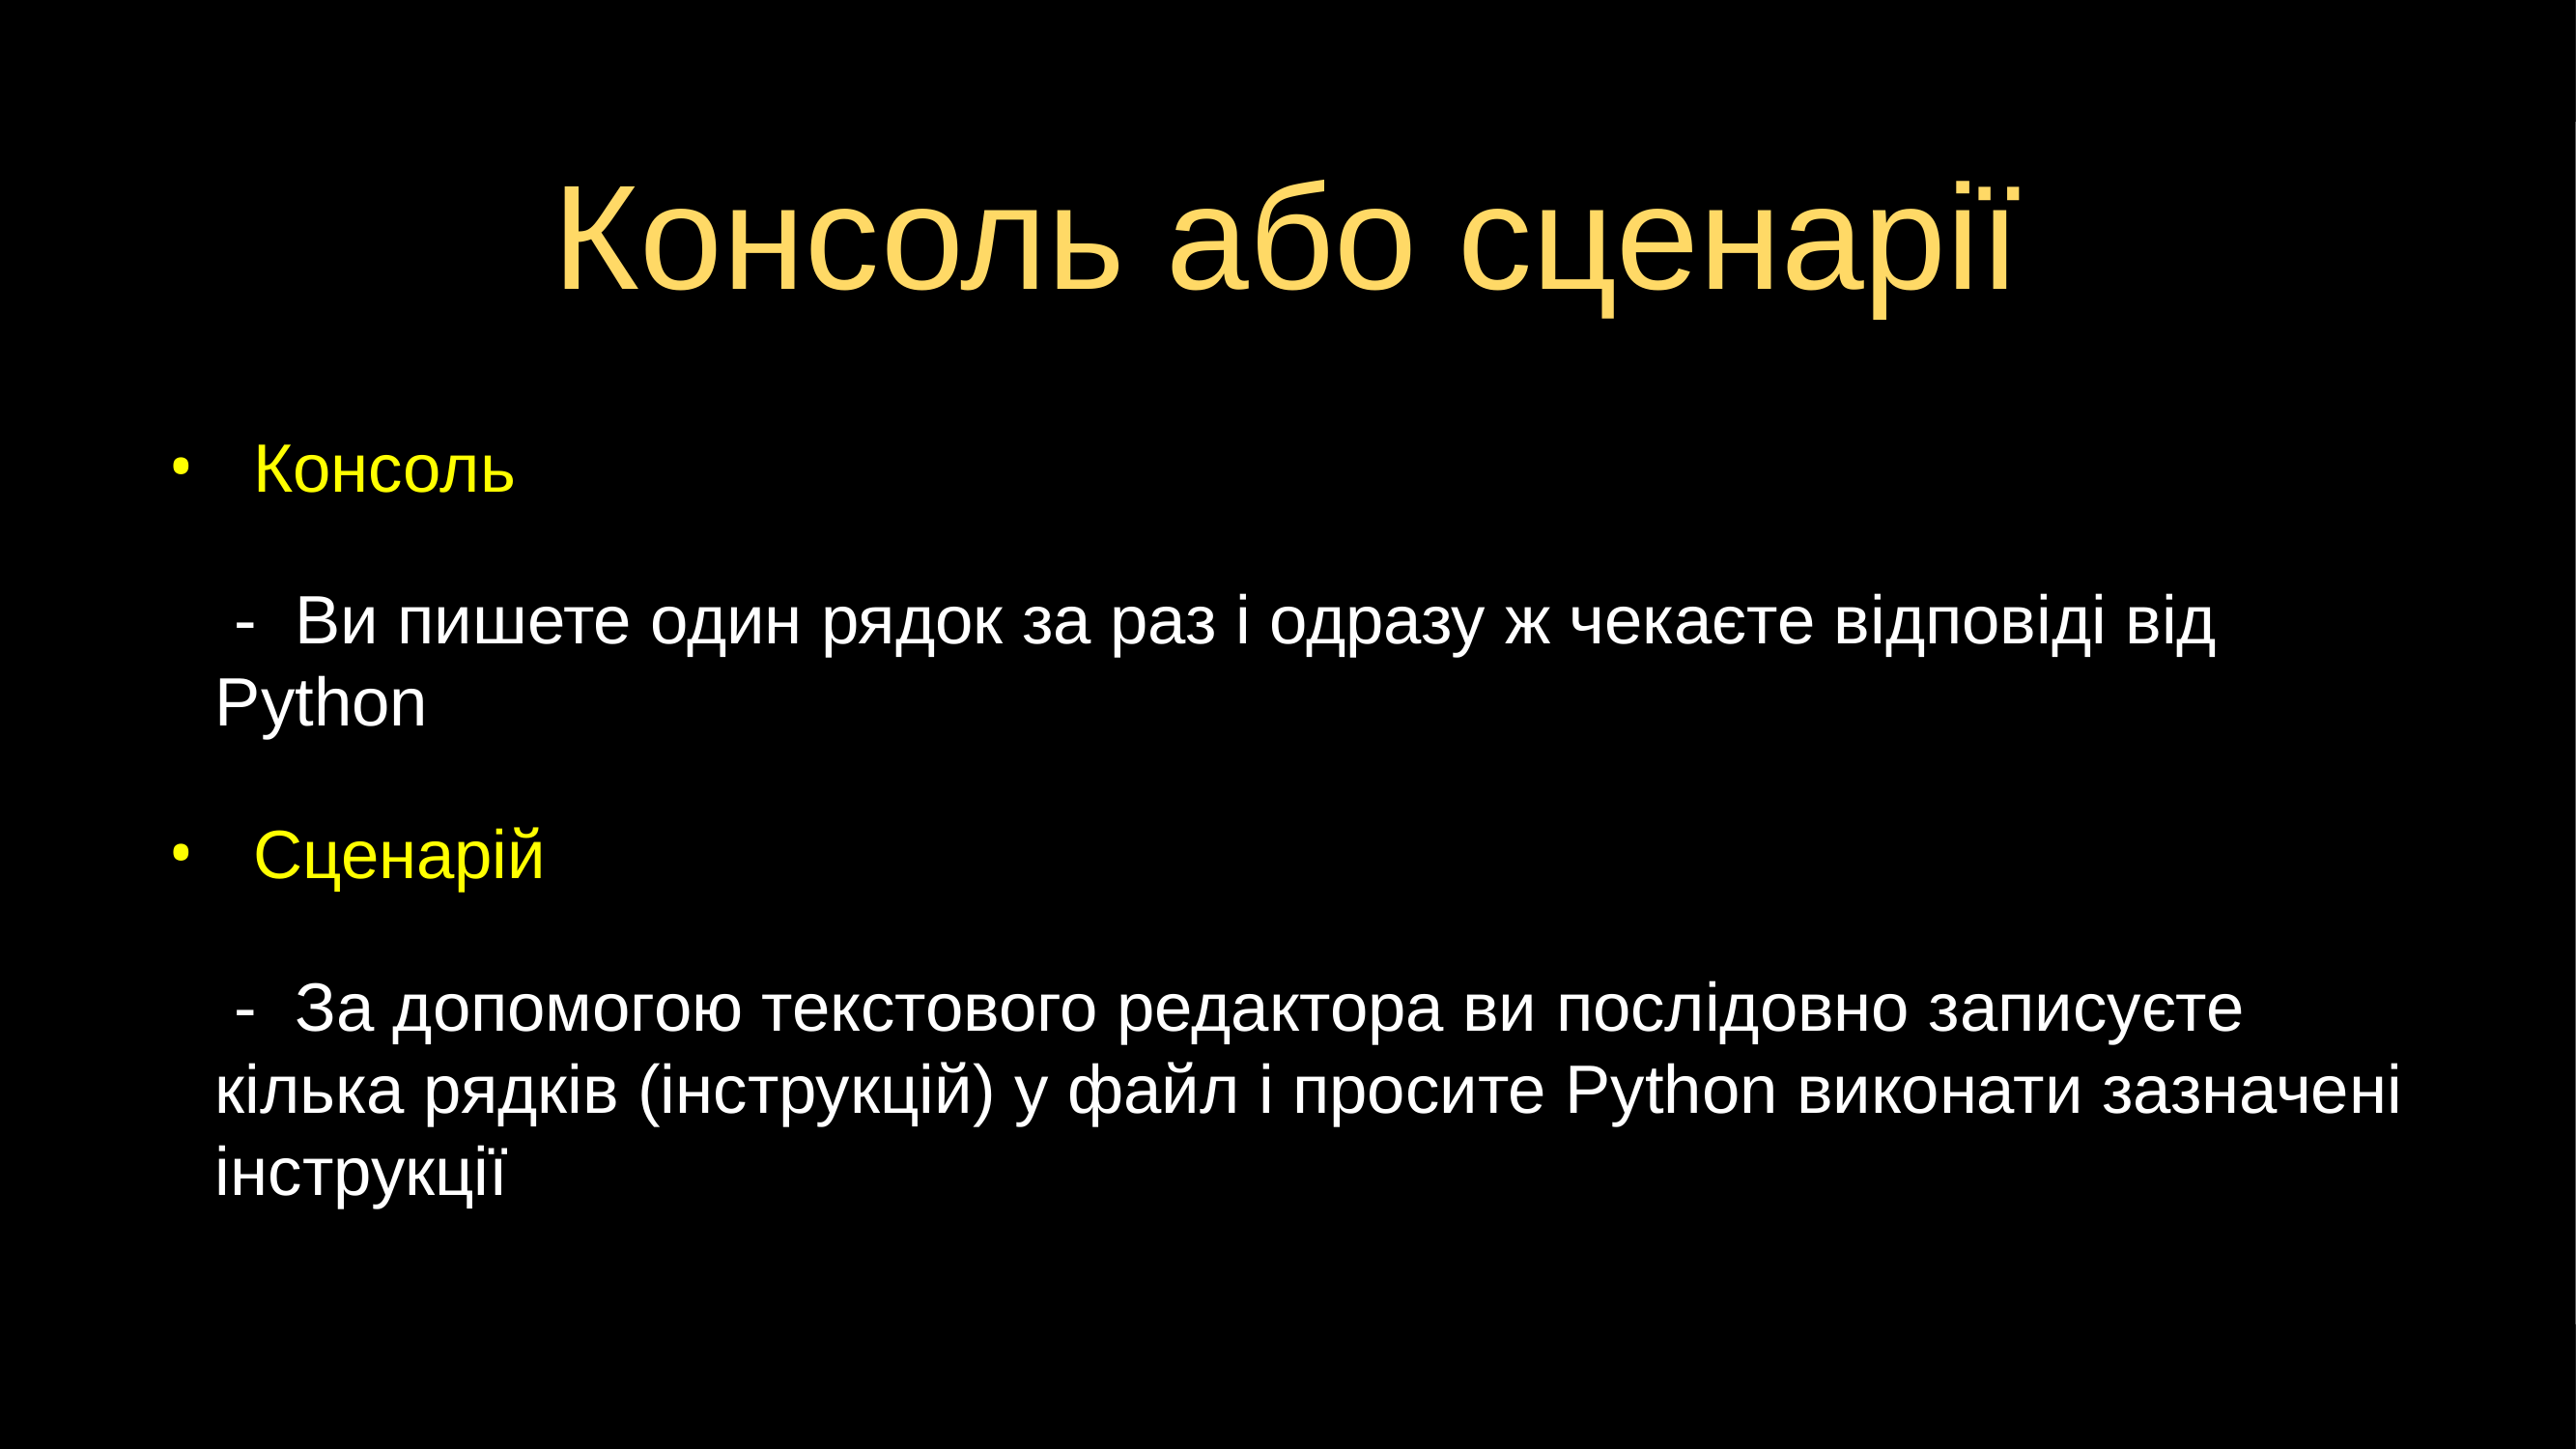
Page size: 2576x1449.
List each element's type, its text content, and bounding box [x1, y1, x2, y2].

title Консоль або сценарії [128, 122, 2448, 338]
list Консоль - Ви пишете один рядок за раз і одразу ж чекаєте відповіді від Python Сценарій - За допомогою текстового редактора ви послідовно записуєте кілька рядків (інструкцій) у файл і просите Python виконати зазначені інструкції [128, 338, 2448, 1294]
